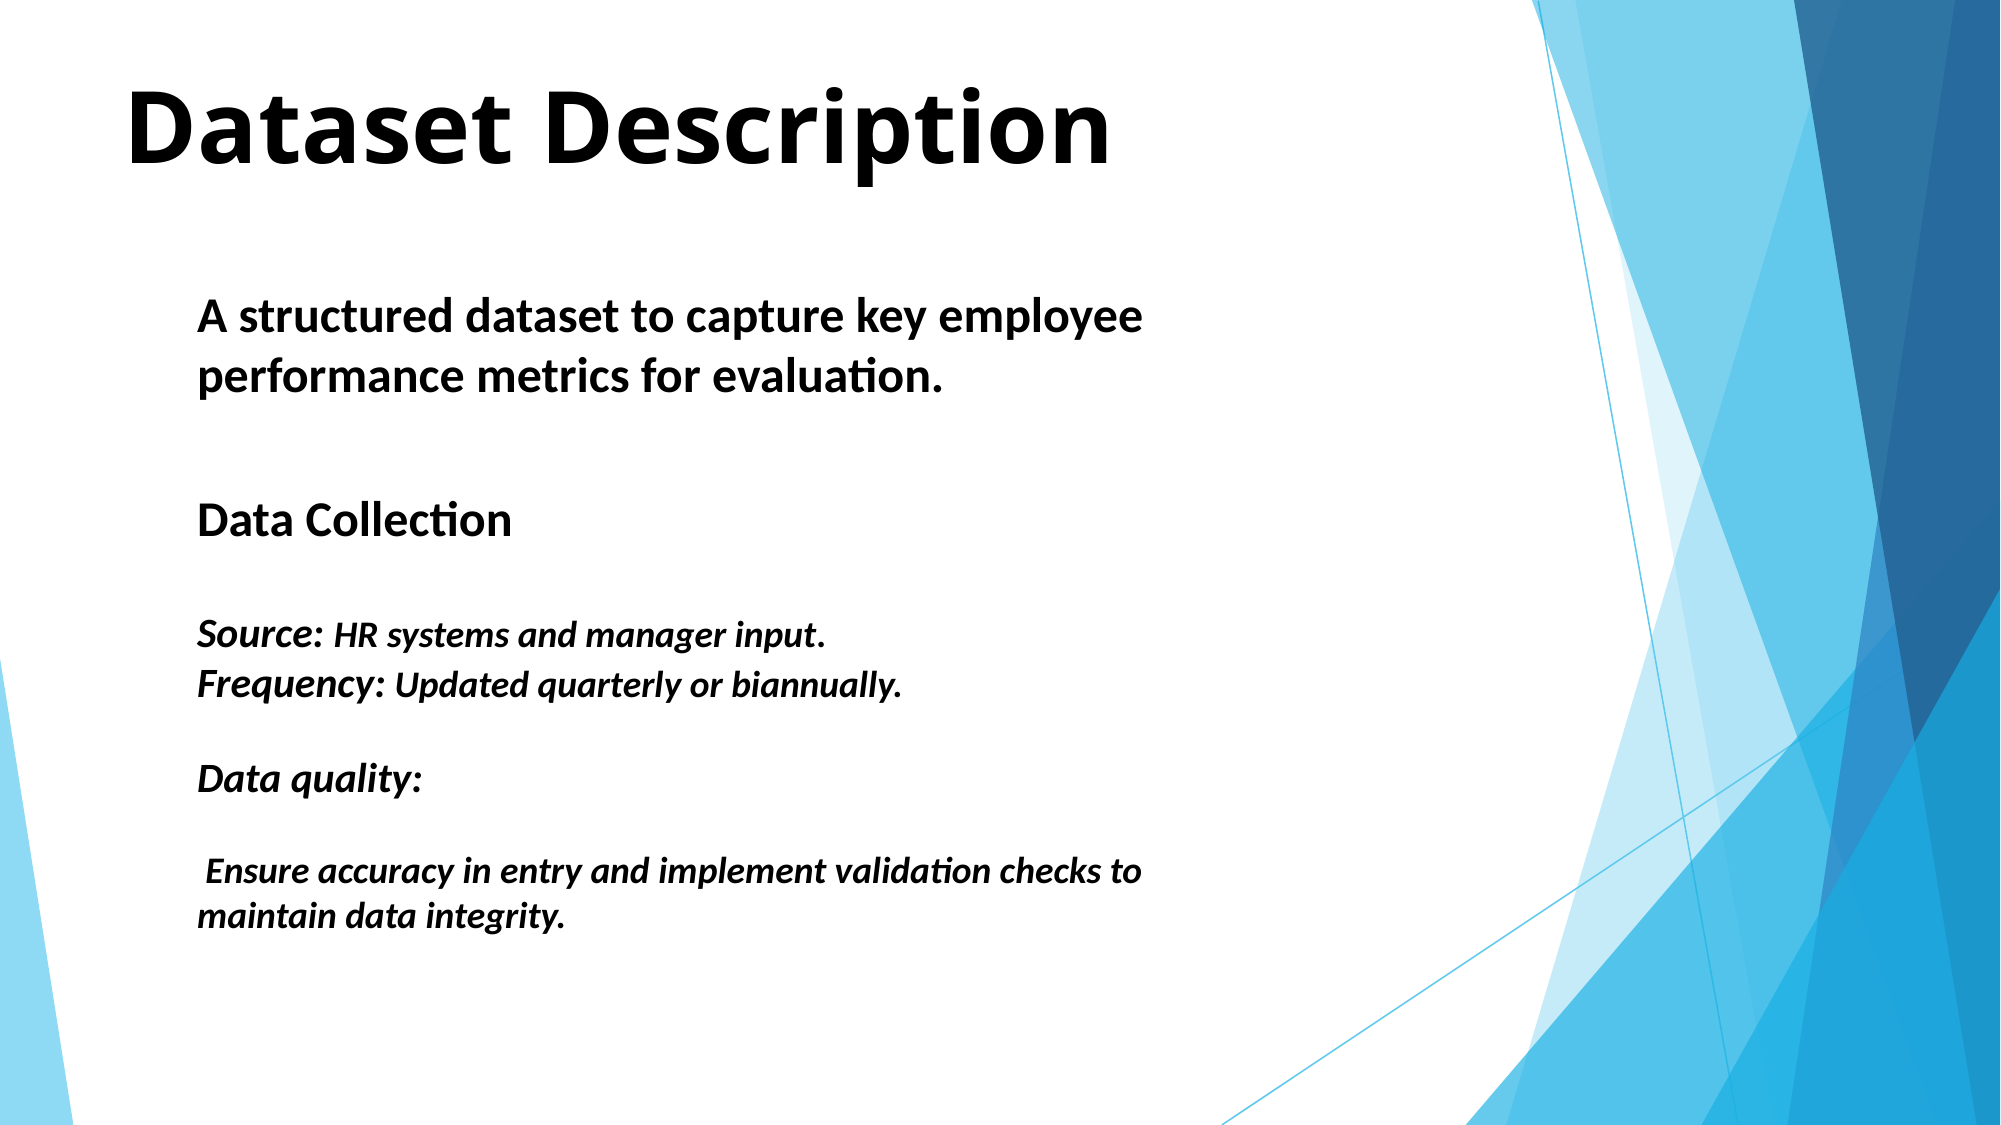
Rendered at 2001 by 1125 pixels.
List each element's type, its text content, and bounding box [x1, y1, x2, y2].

text_box Data Collection Source: HR systems and manager input. Frequency: Updated quarterly or biannually. Data quality: Ensure accuracy in entry and implement validation checks to maintain data integrity. [182, 478, 1184, 944]
text_box A structured dataset to capture key employee performance metrics for evaluation. [182, 274, 1388, 410]
title Dataset Description [123, 63, 1877, 188]
